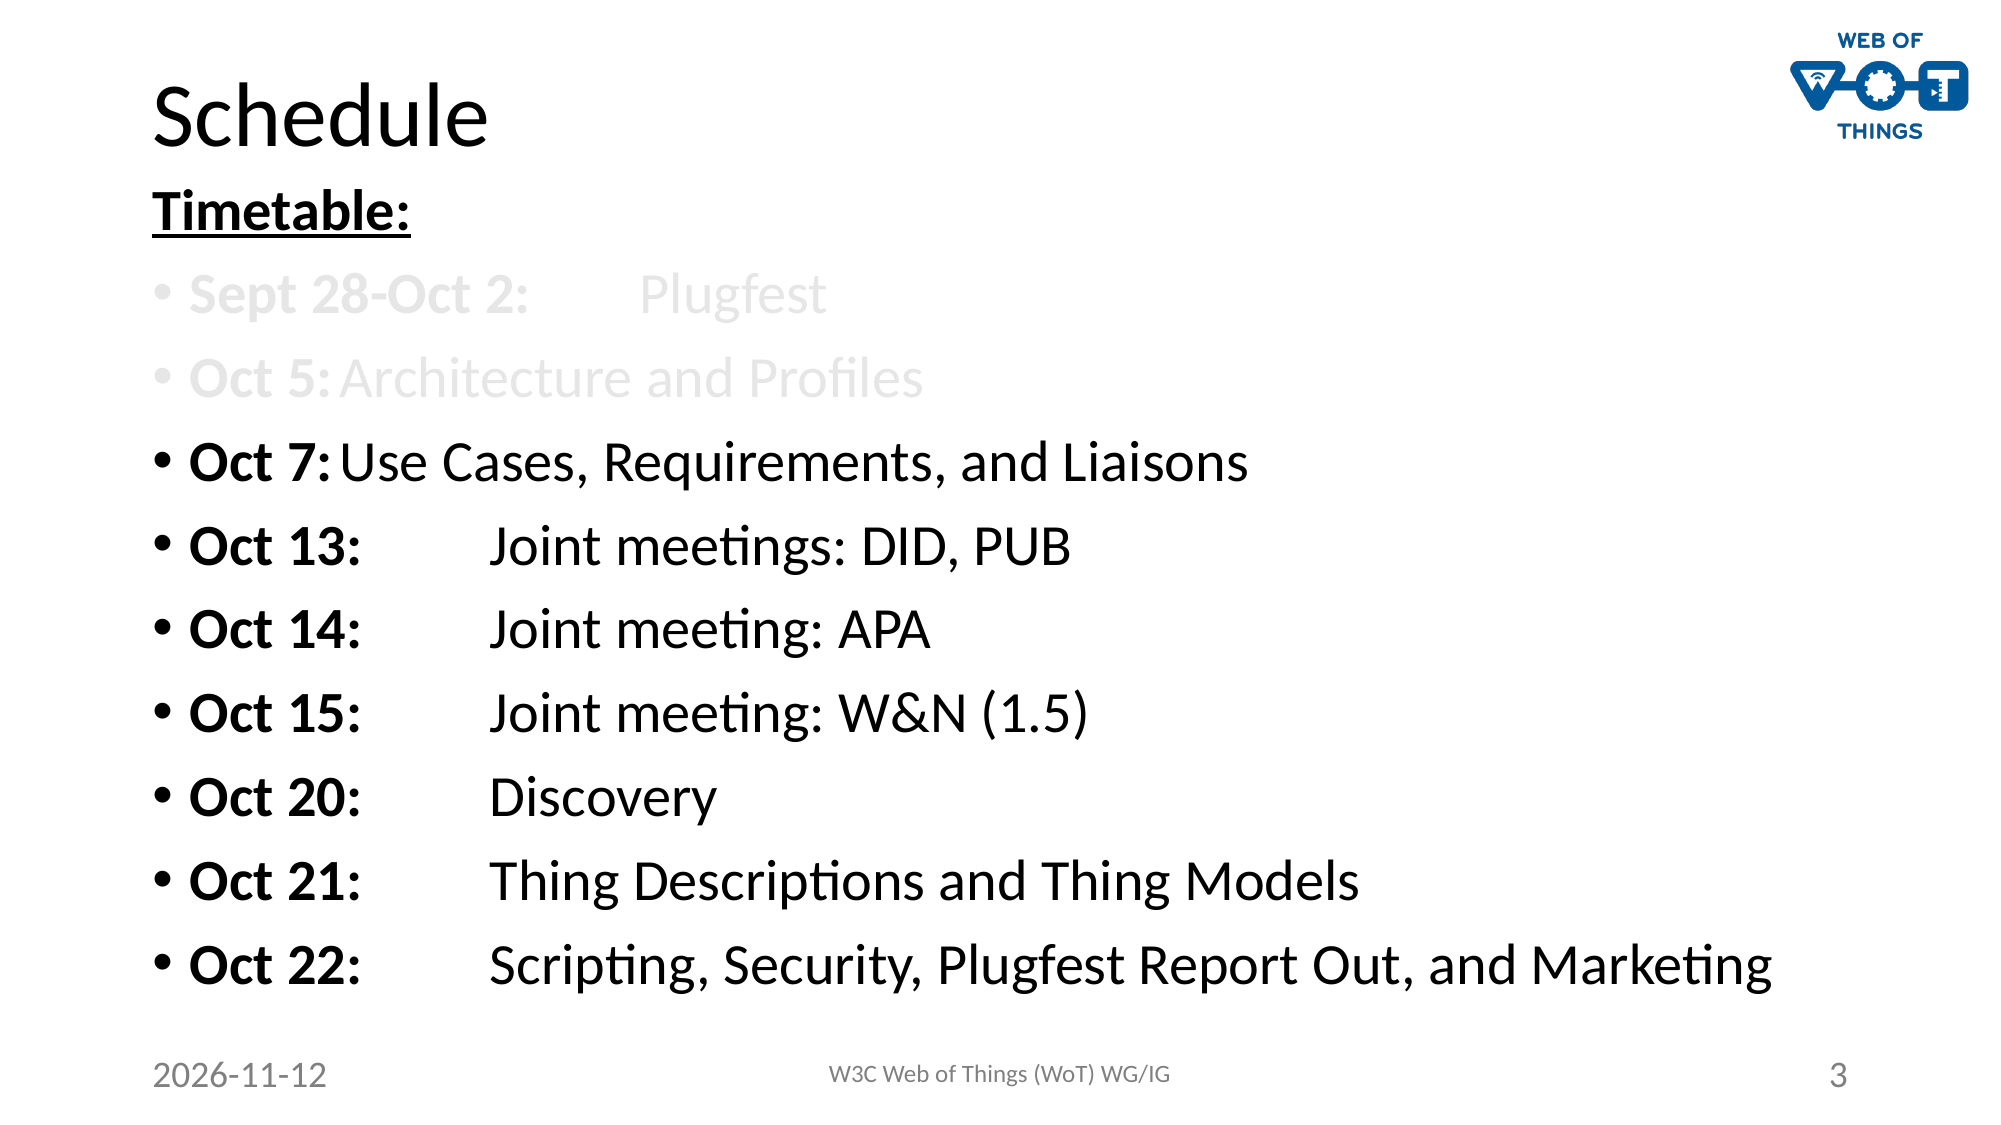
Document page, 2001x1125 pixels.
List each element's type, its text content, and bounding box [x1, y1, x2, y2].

picture [1773, 22, 1985, 149]
title Schedule [137, 59, 1863, 172]
list Timetable: Sept 28-Oct 2: Plugfest Oct 5: Architecture and Profiles Oct 7: Use Cases, Requirements, and Liaisons Oct 13: Joint meetings: DID, PUB Oct 14: Joint meeting: APA Oct 15: Joint meeting: W&N (1.5) Oct 20: Discovery Oct 21: Thing Descriptions and Thing Models Oct 22: Scripting, Security, Plugfest Report Out, and Marketing [137, 172, 1863, 1014]
footer W3C Web of Things (WoT) WG/IG [662, 1042, 1338, 1103]
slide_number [137, 1042, 588, 1103]
slide_number 3 [1412, 1042, 1863, 1103]
